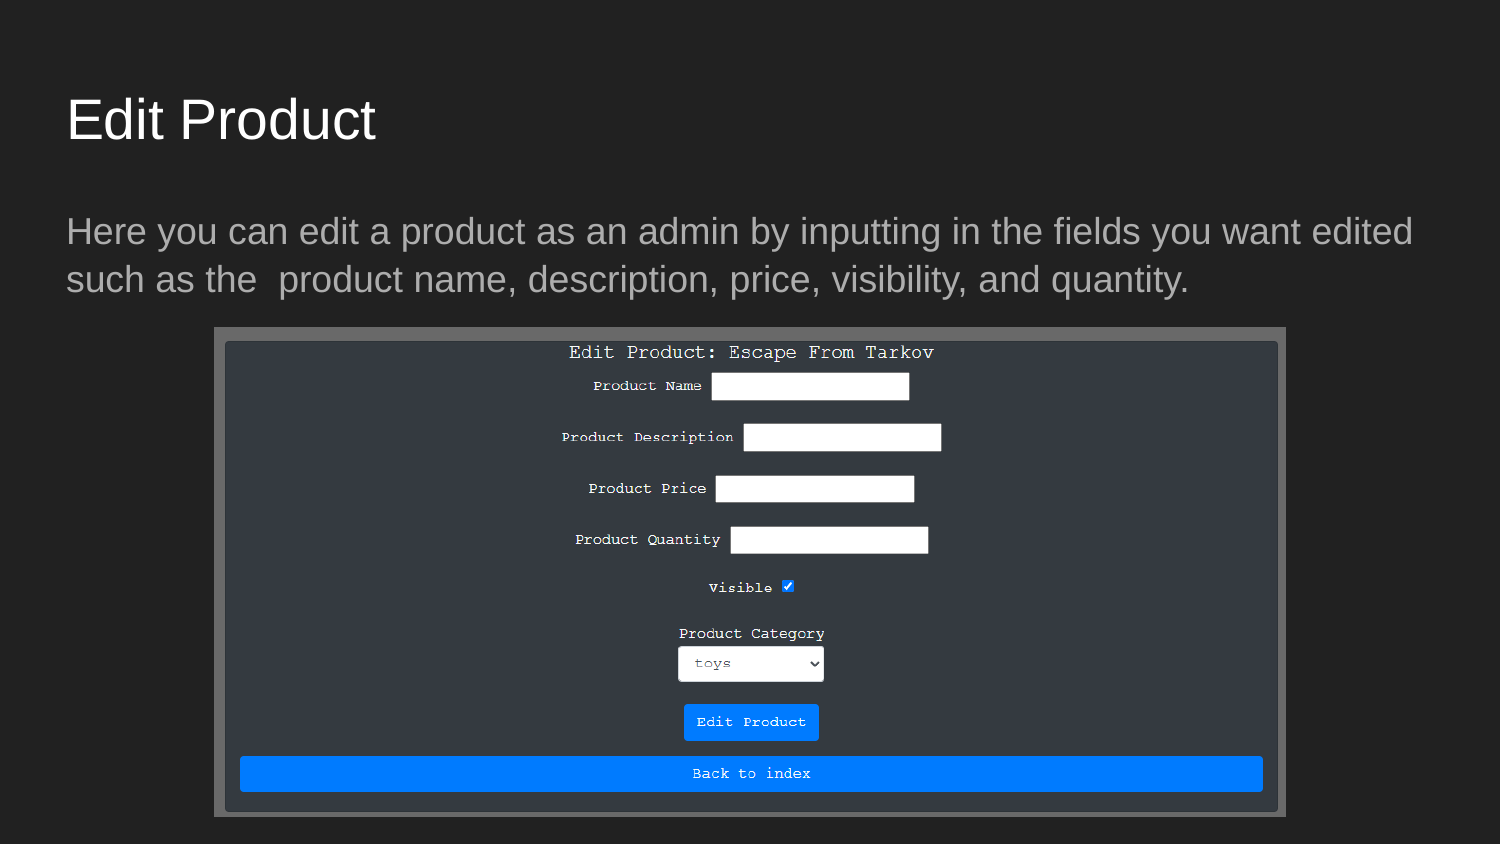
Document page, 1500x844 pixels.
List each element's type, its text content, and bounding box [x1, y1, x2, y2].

list Here you can edit a product as an admin by inputting in the fields you want edited such as the product name, description, price, visibility, and quantity. [51, 189, 1449, 750]
picture [214, 327, 1286, 817]
title Edit Product [51, 72, 1449, 167]
